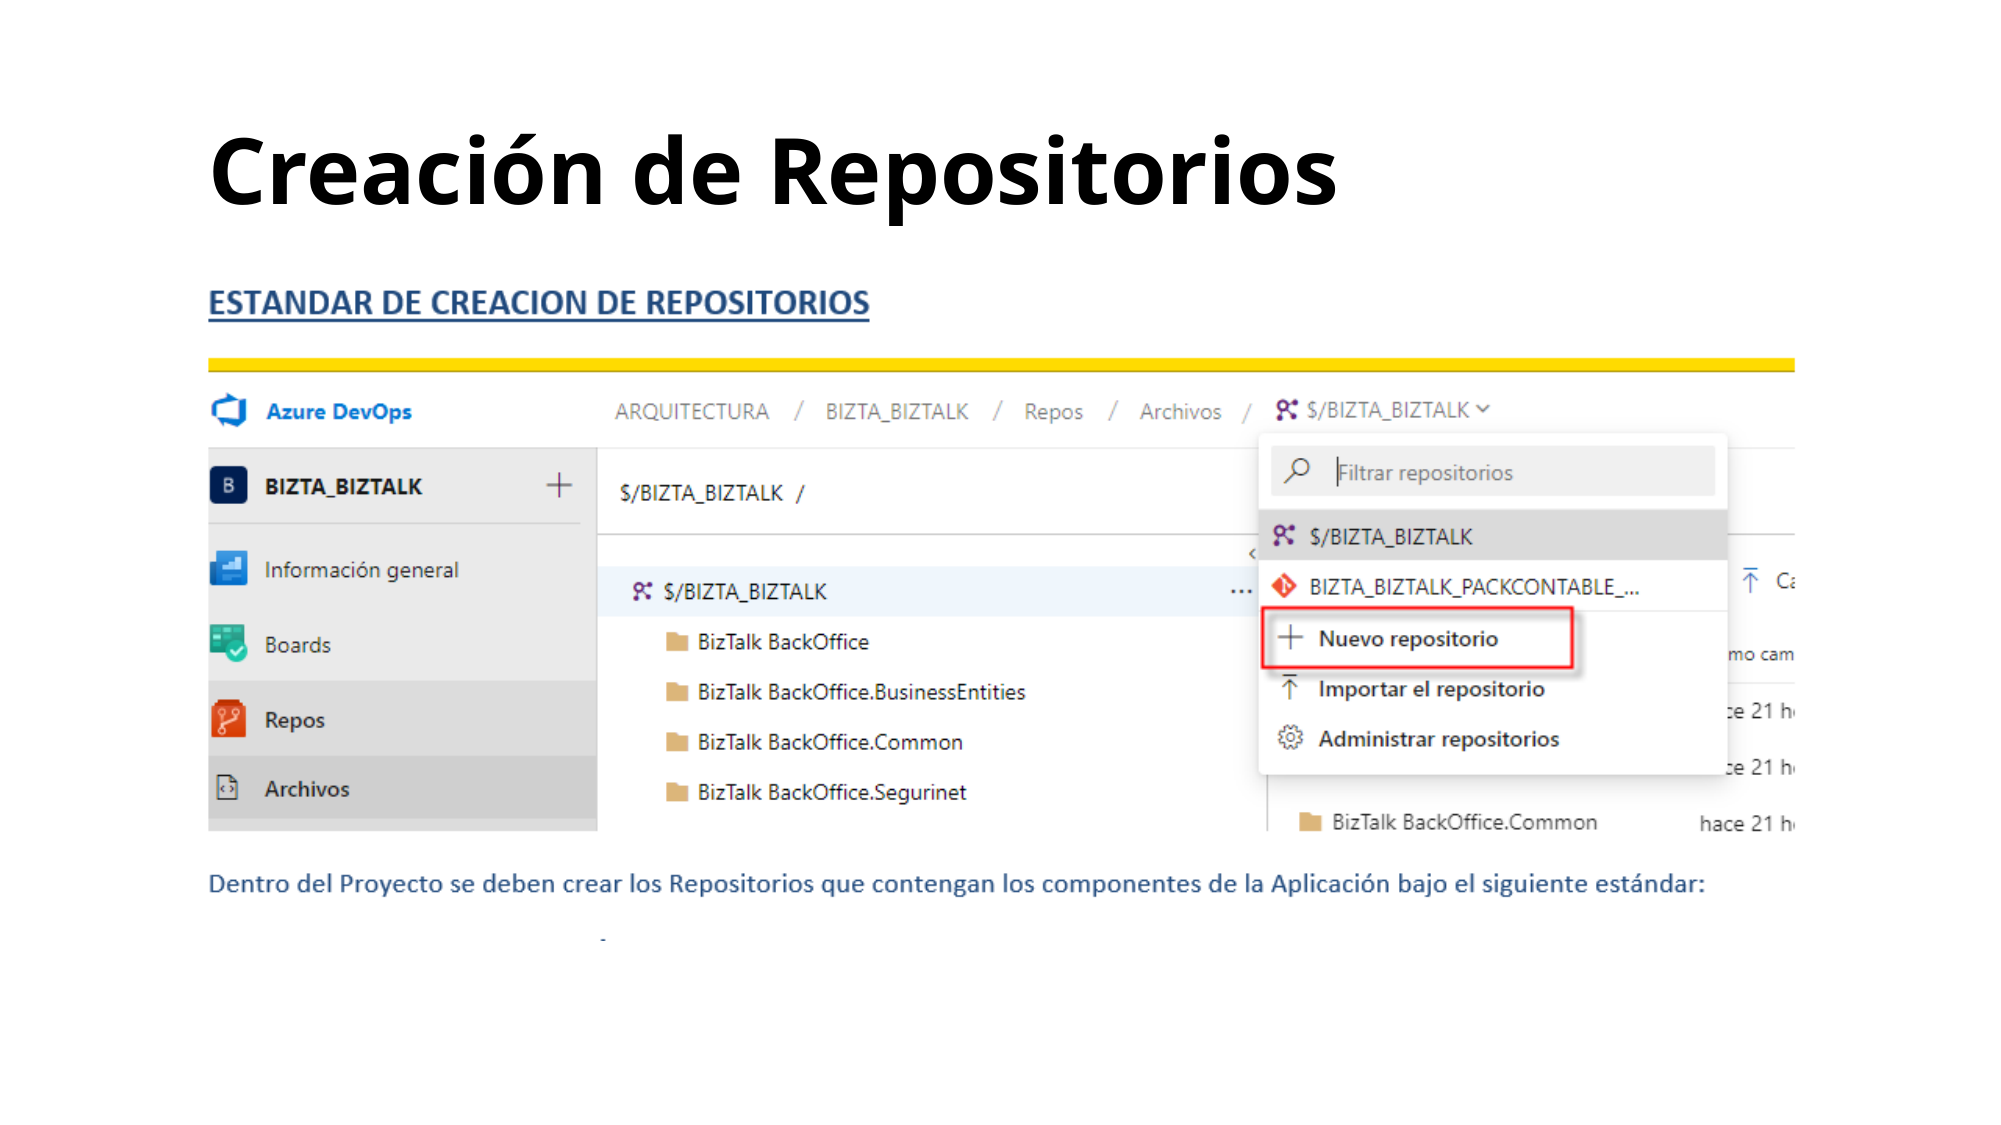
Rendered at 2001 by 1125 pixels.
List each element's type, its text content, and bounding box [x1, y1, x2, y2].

title Creación de Repositorios [193, 60, 1694, 232]
picture [193, 280, 1842, 941]
